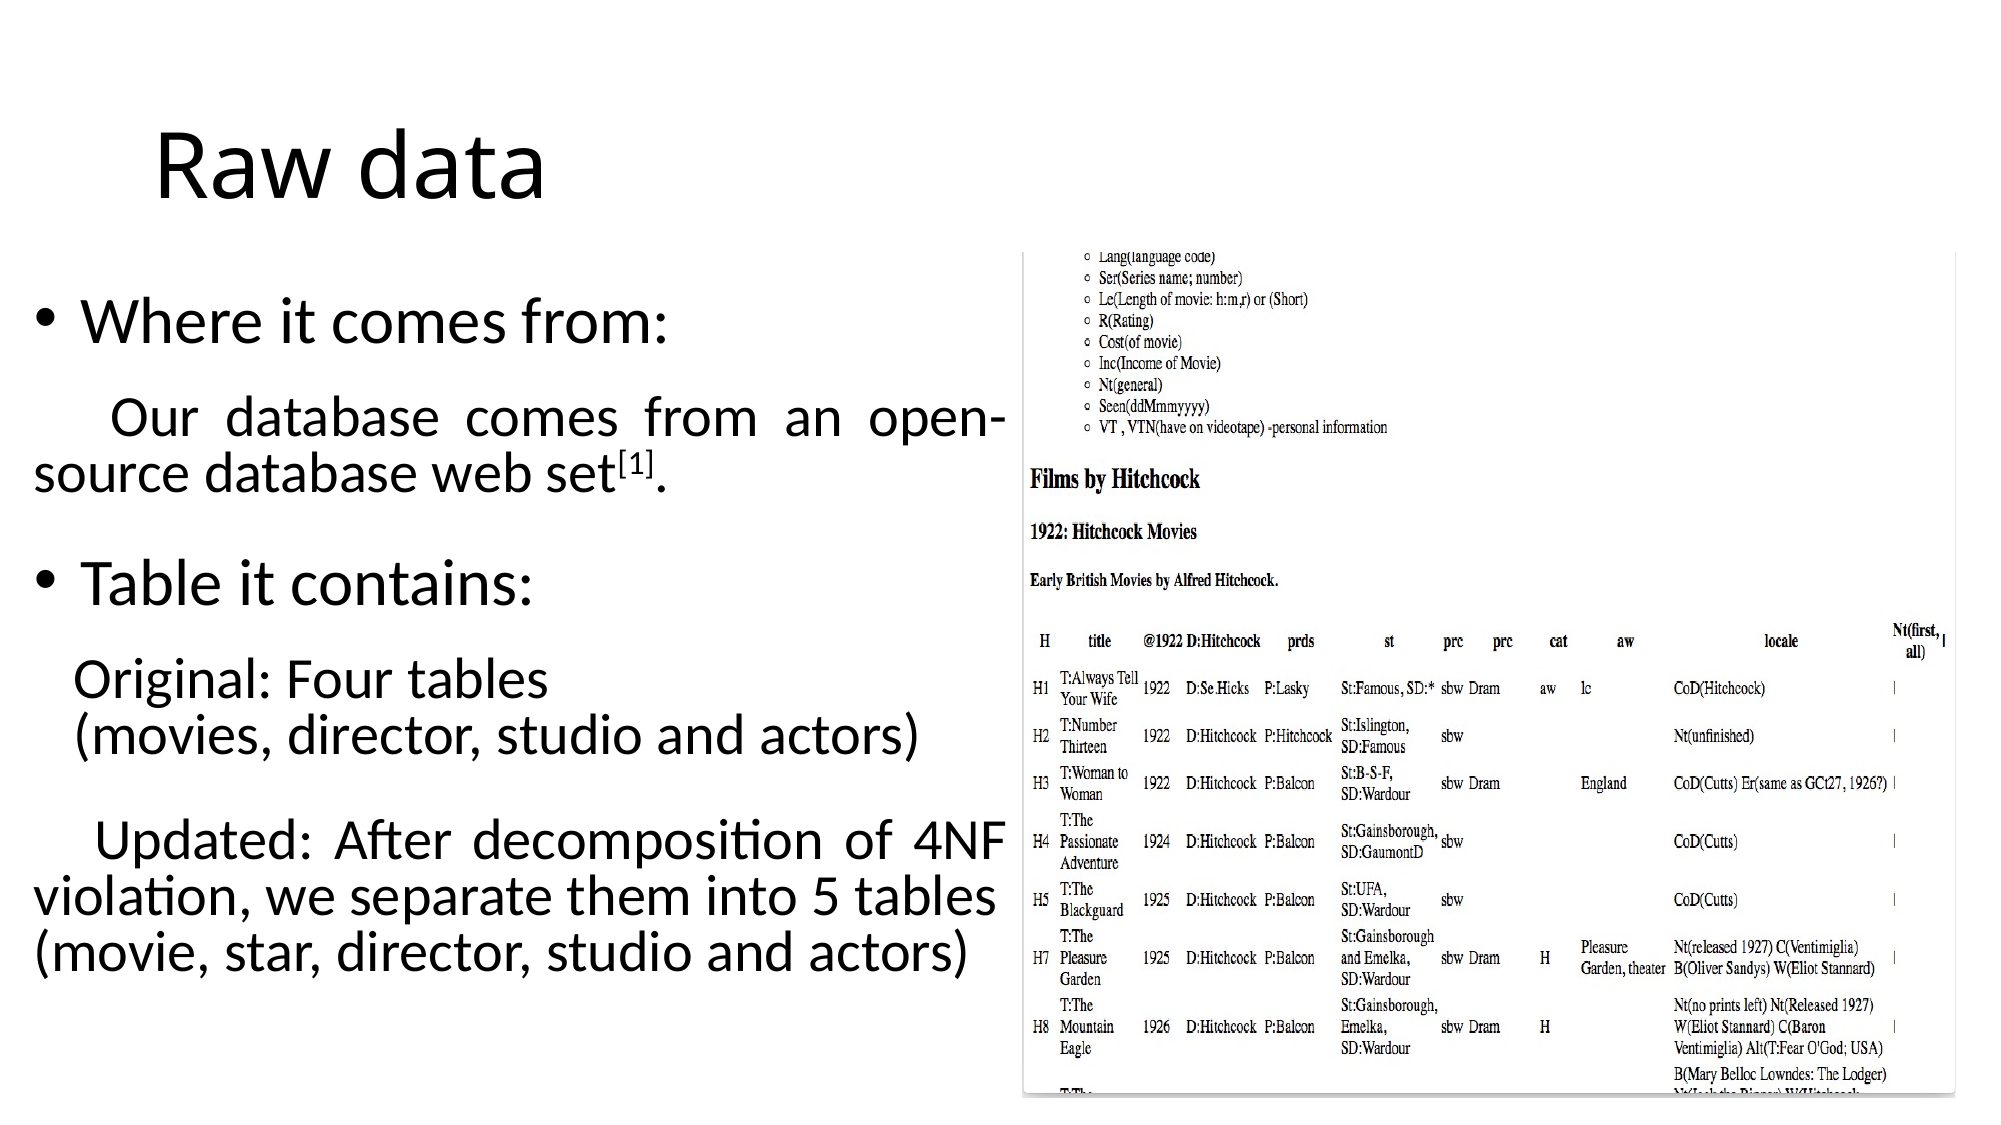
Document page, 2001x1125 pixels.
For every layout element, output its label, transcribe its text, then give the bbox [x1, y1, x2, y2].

text_box Where it comes from: Our database comes from an open-source database web set[1]. Table it contains: Original: Four tables (movies, director, studio and actors) Updated: After decomposition of 4NF violation, we separate them into 5 tables (movie, star, director, studio and actors) [19, 269, 1023, 1125]
slide_number 6 [1412, 1098, 1863, 1103]
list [1022, 252, 1956, 1098]
title Raw data [137, 59, 1863, 269]
